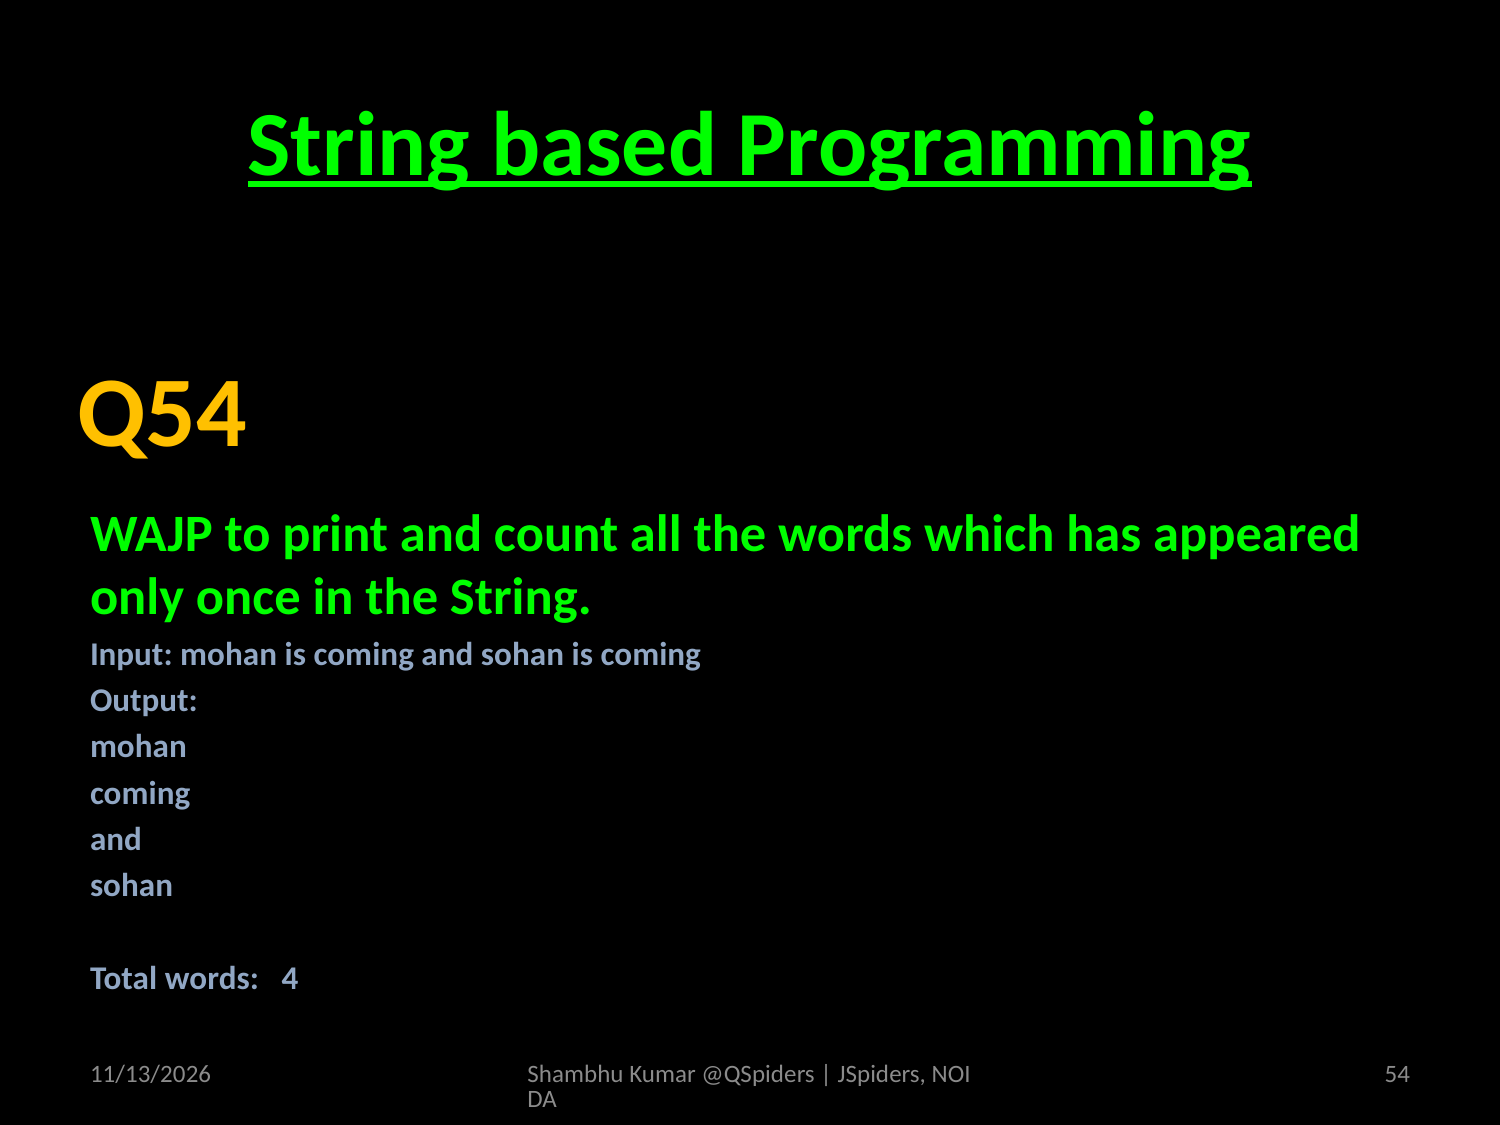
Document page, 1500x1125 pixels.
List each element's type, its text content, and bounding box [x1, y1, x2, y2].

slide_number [75, 1042, 425, 1103]
slide_number 54 [1074, 1042, 1425, 1103]
title String based Programming [75, 45, 1425, 233]
footer Shambhu Kumar @QSpiders | JSpiders, NOIDA [512, 1042, 988, 1103]
text_box Q54 [37, 337, 263, 475]
list WAJP to print and count all the words which has appeared only once in the String. Input: mohan is coming and sohan is coming Output: mohan coming and sohan Total words: 4 [75, 262, 1425, 1005]
